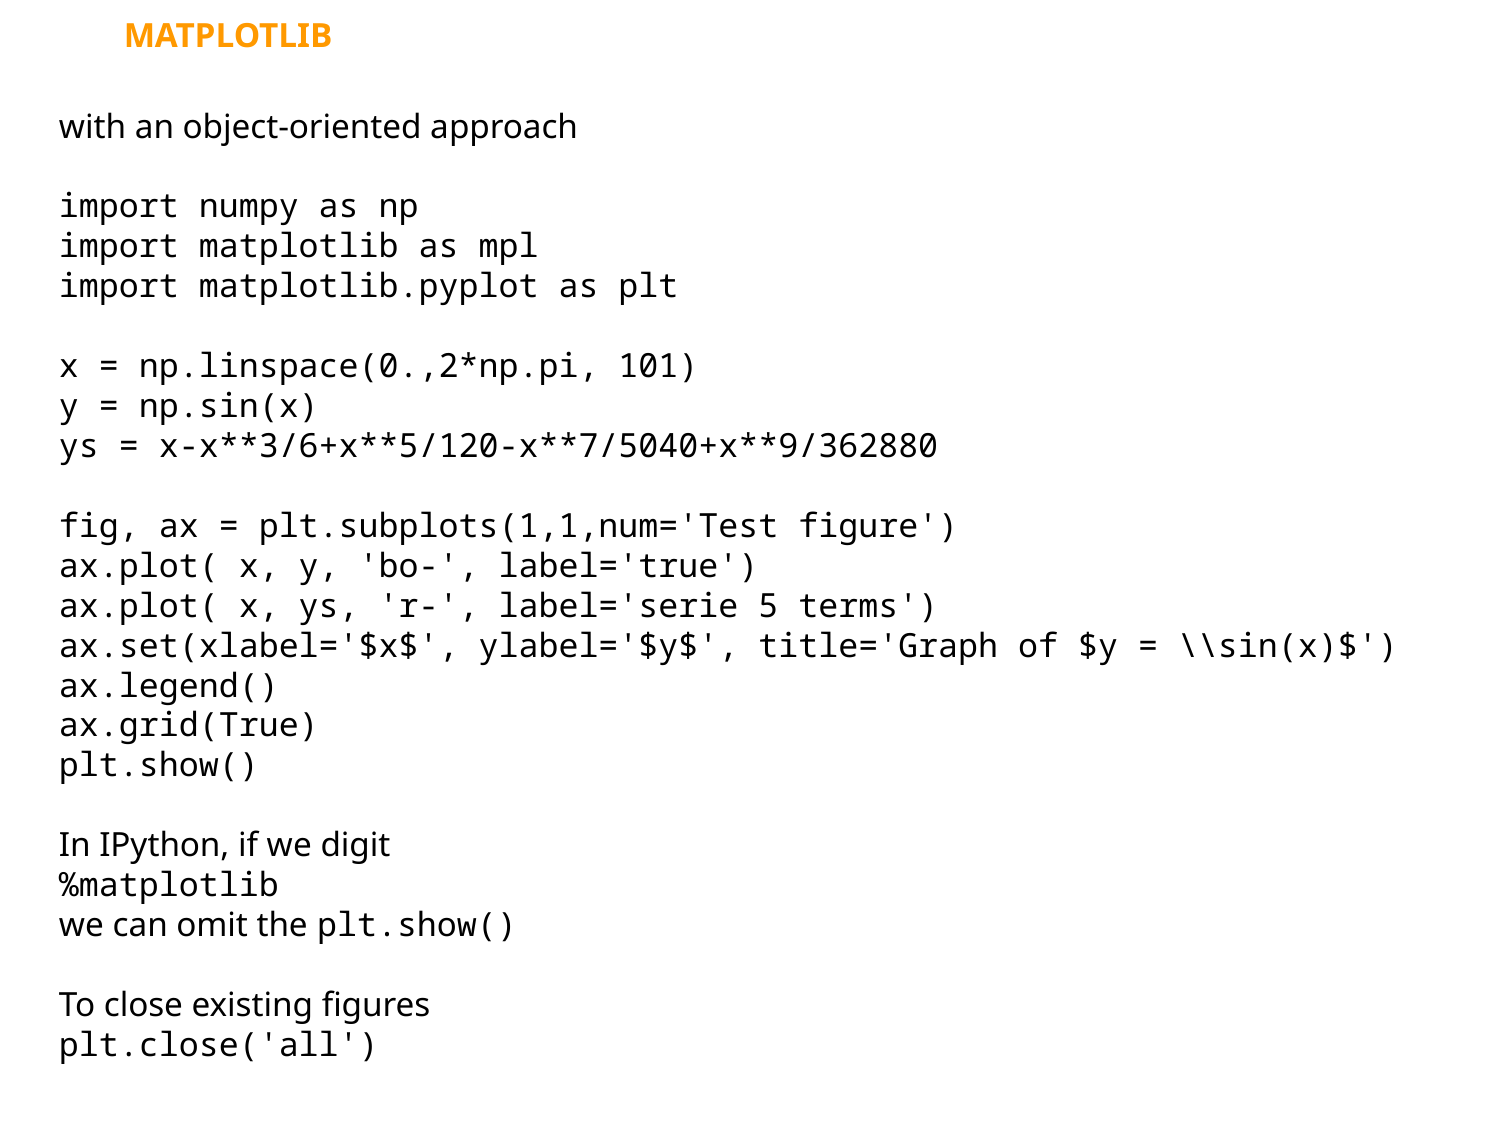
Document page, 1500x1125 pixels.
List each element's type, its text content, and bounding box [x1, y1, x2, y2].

text_box with an object-oriented approach import numpy as np import matplotlib as mpl import matplotlib.pyplot as plt x = np.linspace(0.,2*np.pi, 101) y = np.sin(x) ys = x-x**3/6+x**5/120-x**7/5040+x**9/362880 fig, ax = plt.subplots(1,1,num='Test figure') ax.plot( x, y, 'bo-', label='true') ax.plot( x, ys, 'r-', label='serie 5 terms') ax.set(xlabel='$x$', ylabel='$y$', title='Graph of $y = \\sin(x)$') ax.legend() ax.grid(True) plt.show() In IPython, if we digit %matplotlib we can omit the plt.show() To close existing figures plt.close('all') [0, 90, 1500, 1125]
text_box MATPLOTLIB [5, 0, 348, 70]
